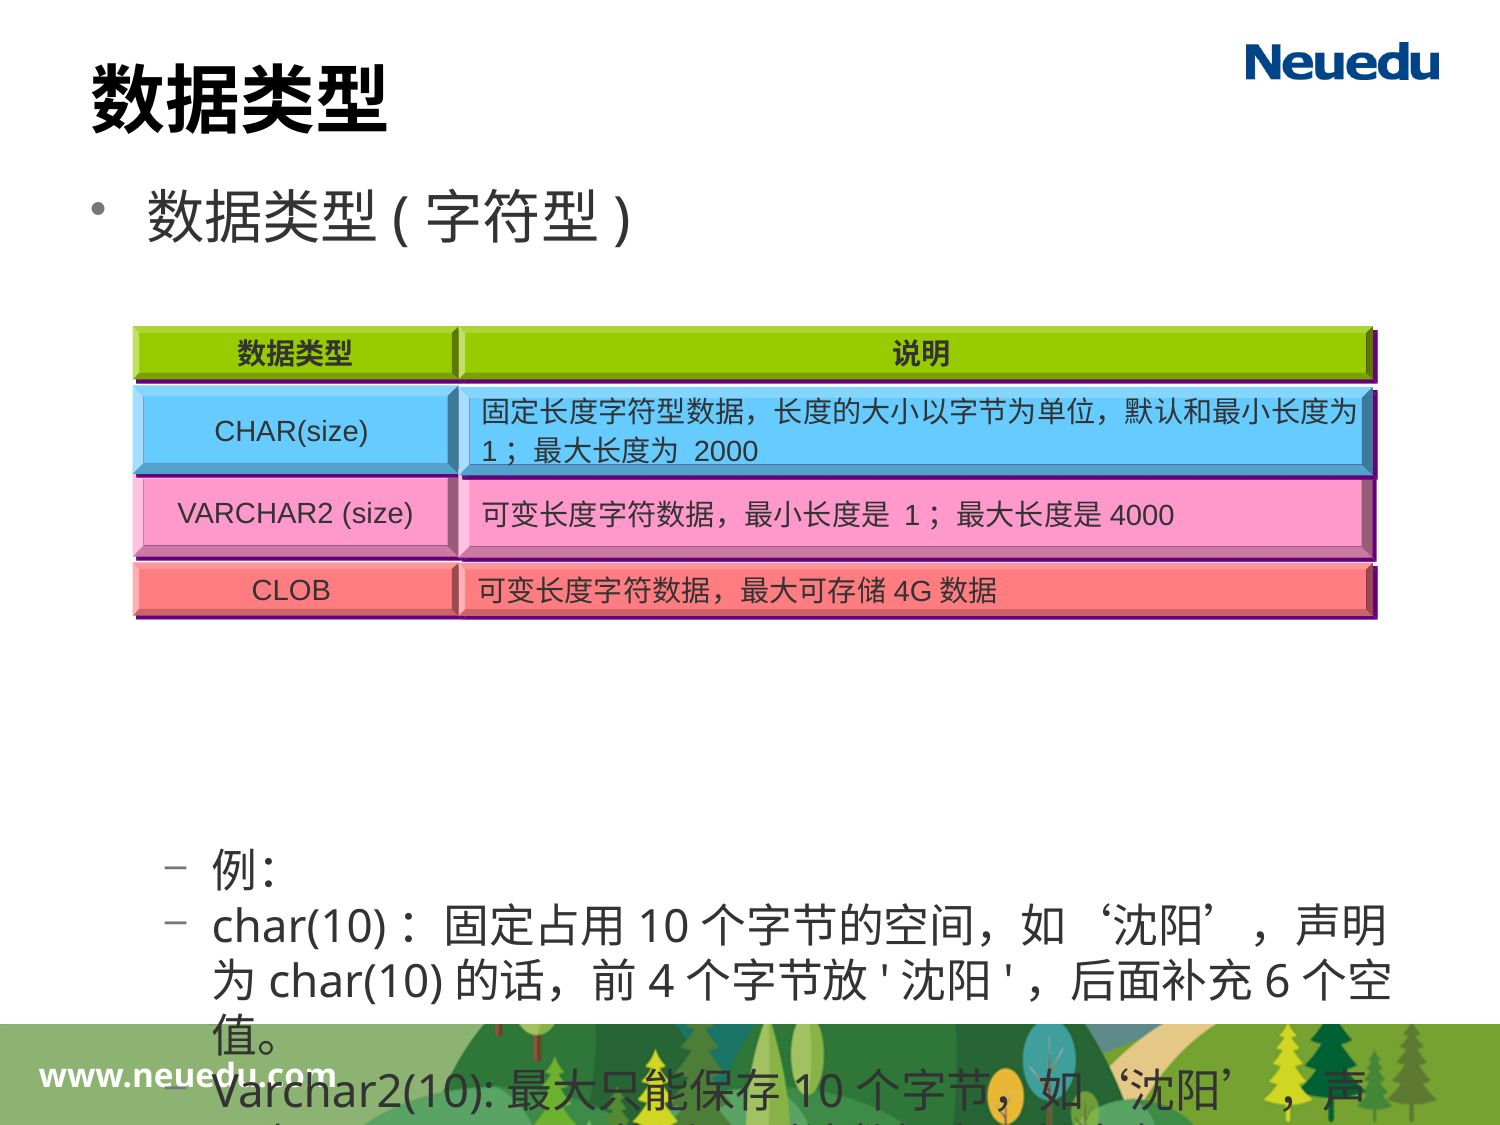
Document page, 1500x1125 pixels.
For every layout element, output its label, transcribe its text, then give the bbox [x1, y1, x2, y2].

title 数据类型 [75, 45, 1425, 150]
text_box CHAR(size) [132, 385, 459, 474]
text_box VARCHAR2 (size) [132, 474, 458, 557]
text_box 数据类型 [132, 326, 458, 380]
picture [0, 1024, 1500, 1125]
picture [1246, 42, 1439, 80]
text_box 固定长度字符型数据，长度的大小以字节为单位，默认和最小长度为 1；最大长度为 2000 [458, 386, 1373, 476]
list 数据类型(字符型) 例： char(10)：固定占用10个字节的空间，如‘沈阳’，声明为char(10)的话，前4个字节放'沈阳'，后面补充6个空值。 Varchar2(10):最大只能保存10个字节，如‘沈阳’ ，声明为Varchar2(10) 的话， 则该数据实际长度为4。 [75, 172, 1412, 988]
text_box 说明 [458, 326, 1373, 380]
text_box 可变长度字符数据，最大可存储4G数据 [458, 562, 1373, 616]
text_box 可变长度字符数据，最小长度是 1；最大长度是4000 [458, 476, 1373, 558]
text_box CLOB [132, 562, 458, 616]
